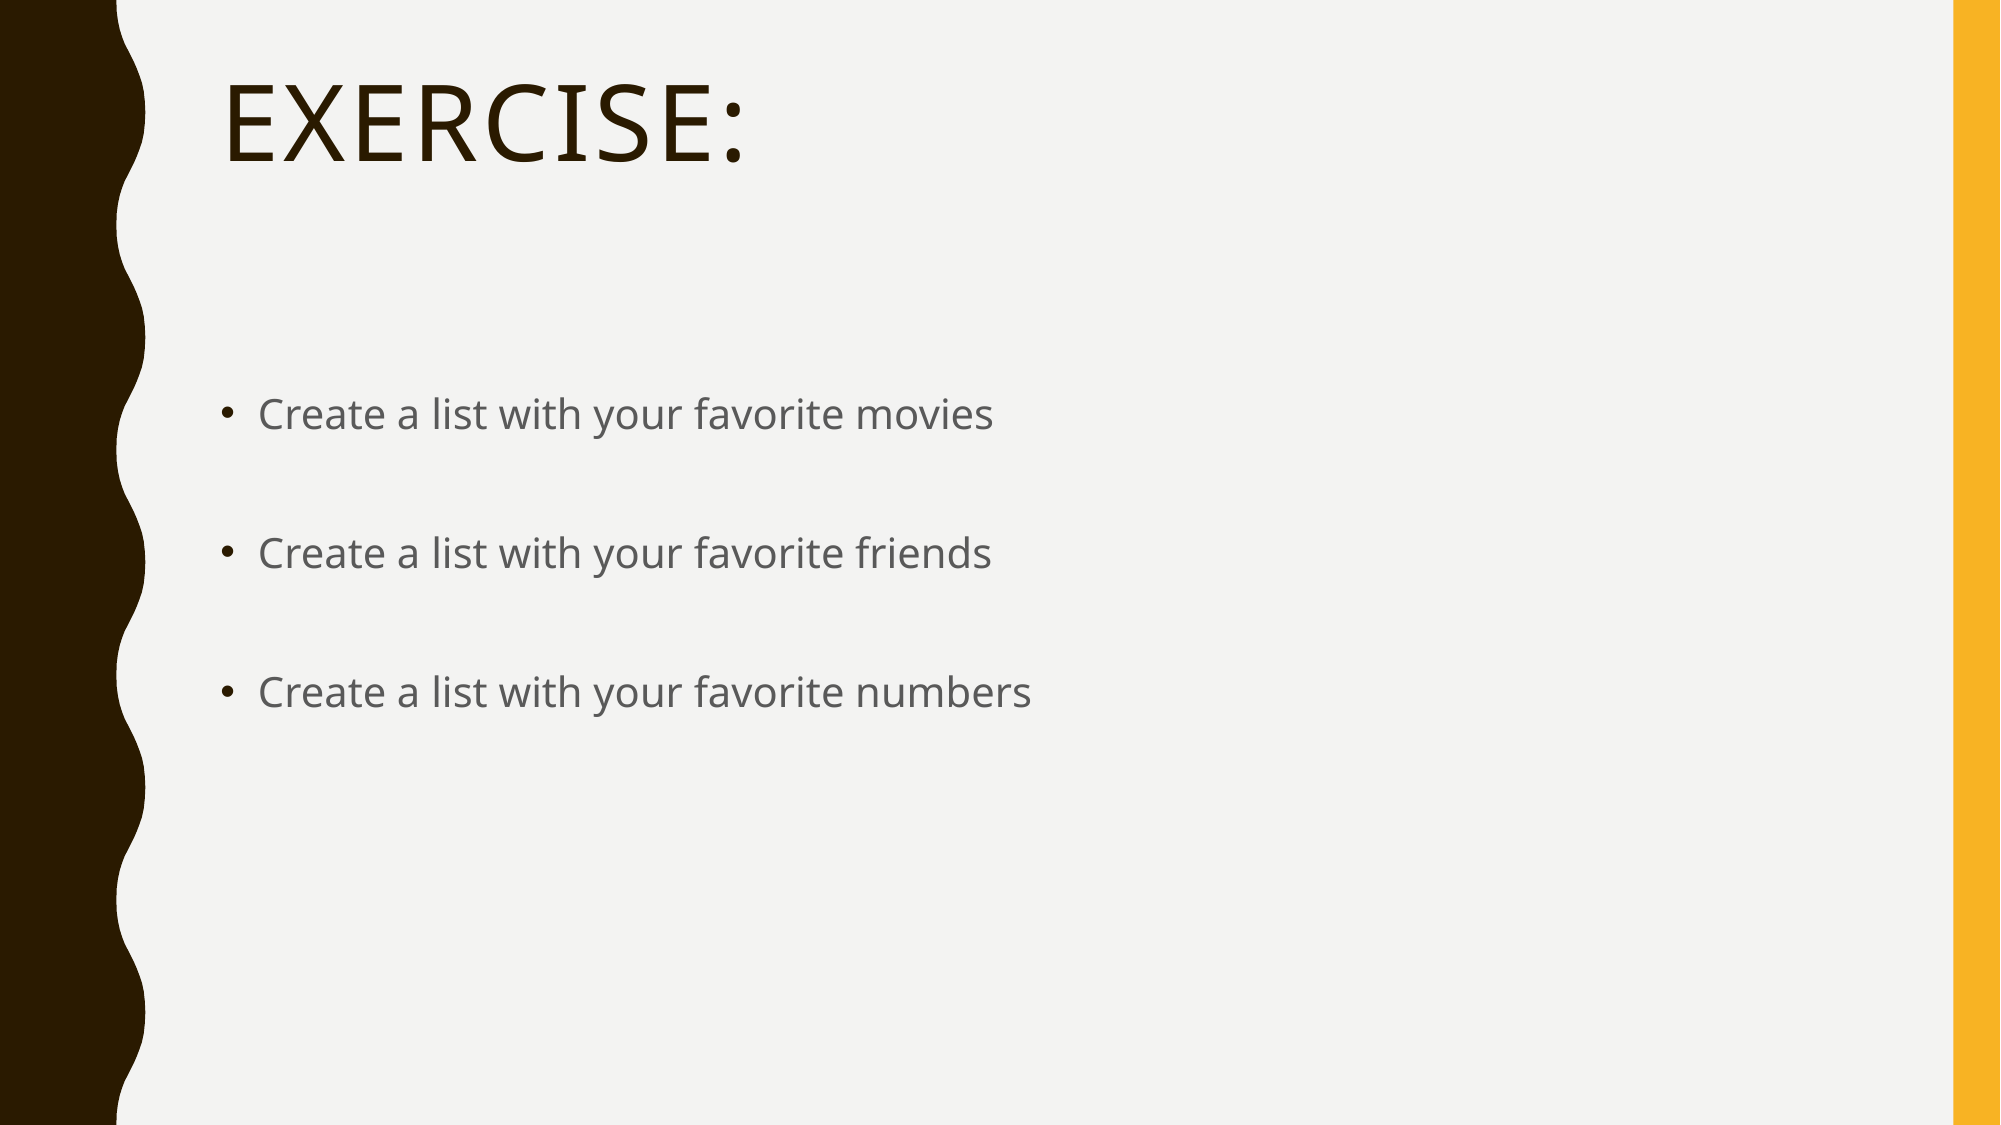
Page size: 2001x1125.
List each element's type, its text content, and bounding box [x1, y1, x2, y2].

list Create a list with your favorite movies Create a list with your favorite friends Create a list with your favorite numbers [205, 375, 1875, 965]
title Exercise: [205, 62, 1875, 308]
